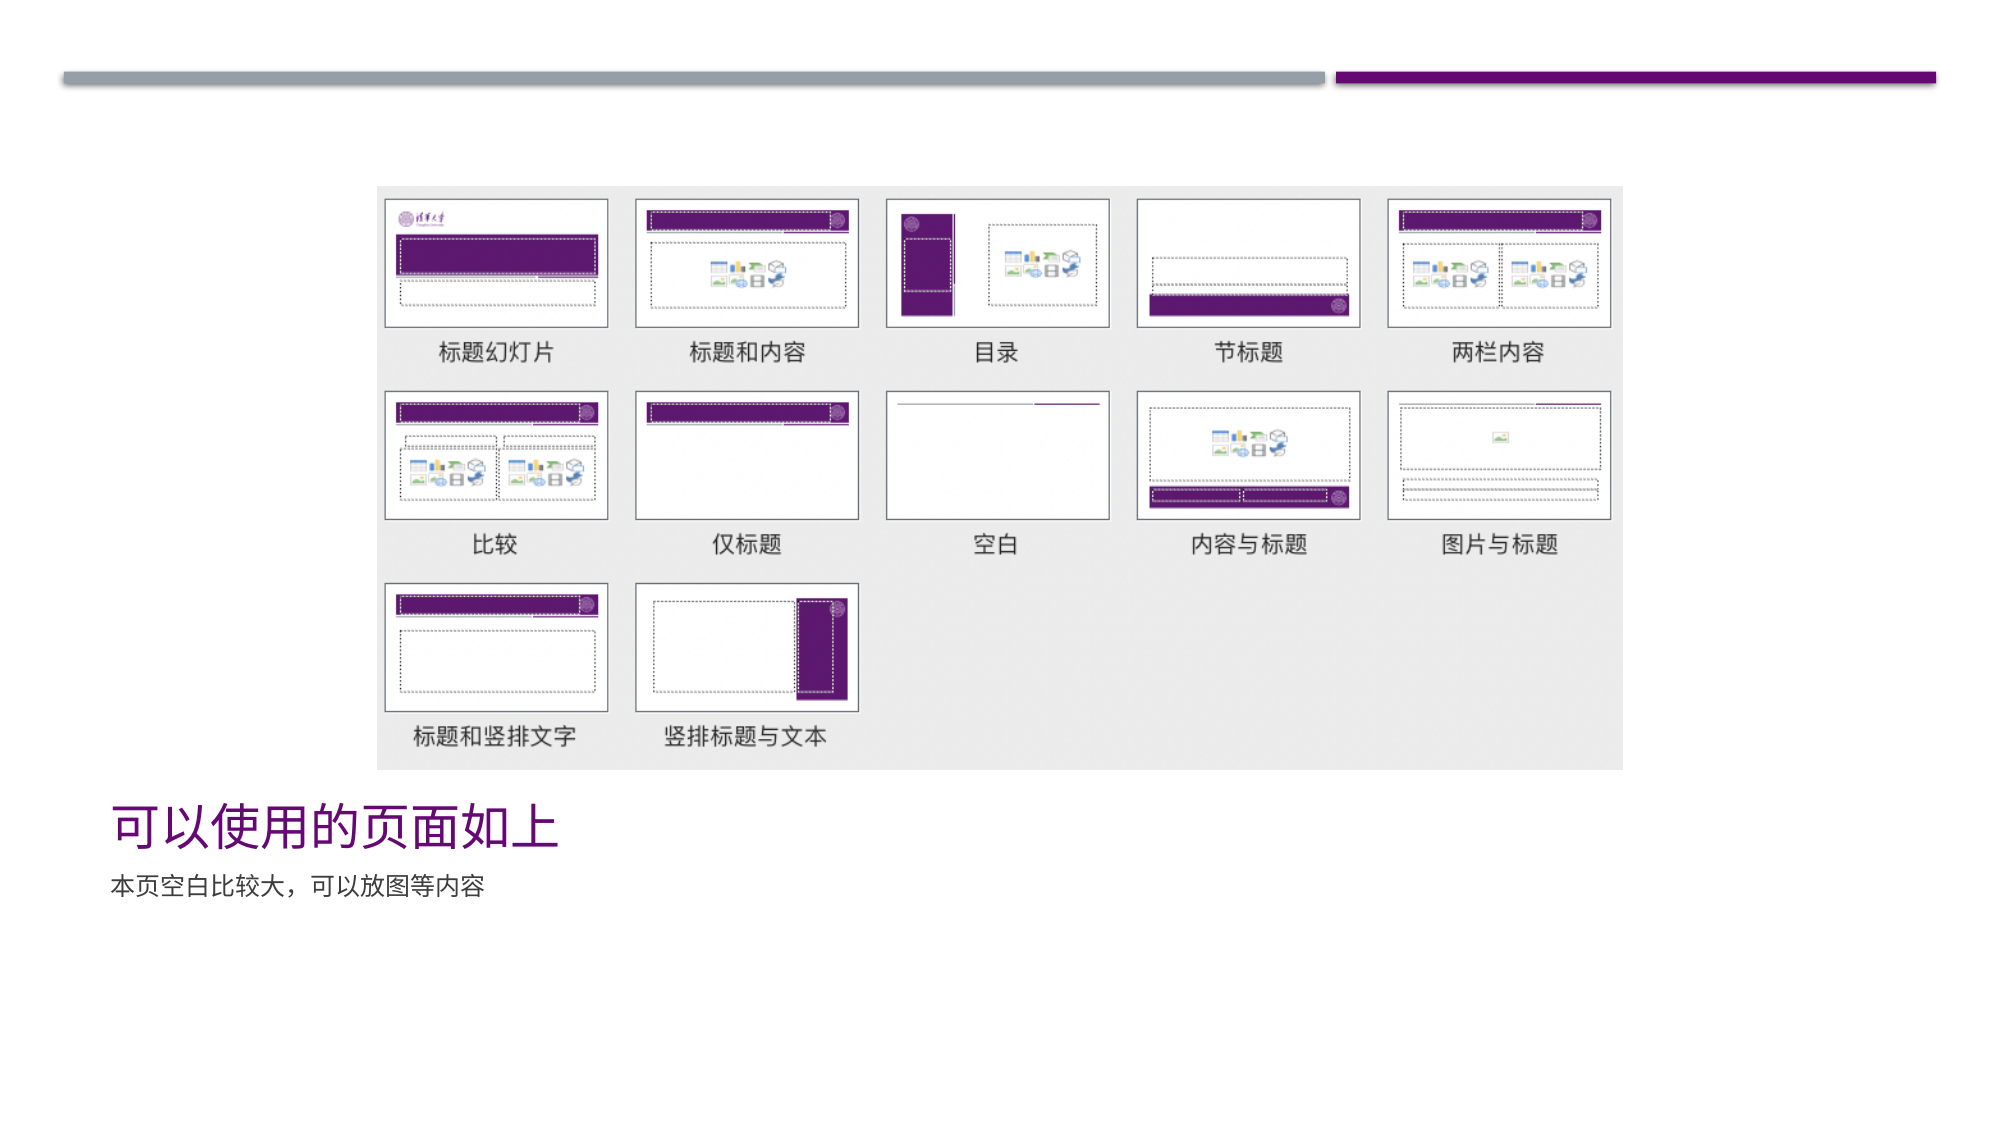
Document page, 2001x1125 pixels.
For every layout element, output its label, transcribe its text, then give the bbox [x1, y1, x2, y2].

title 可以使用的页面如上 [95, 769, 1905, 862]
picture [376, 186, 1624, 771]
list 本页空白比较大，可以放图等内容 [95, 862, 1905, 962]
